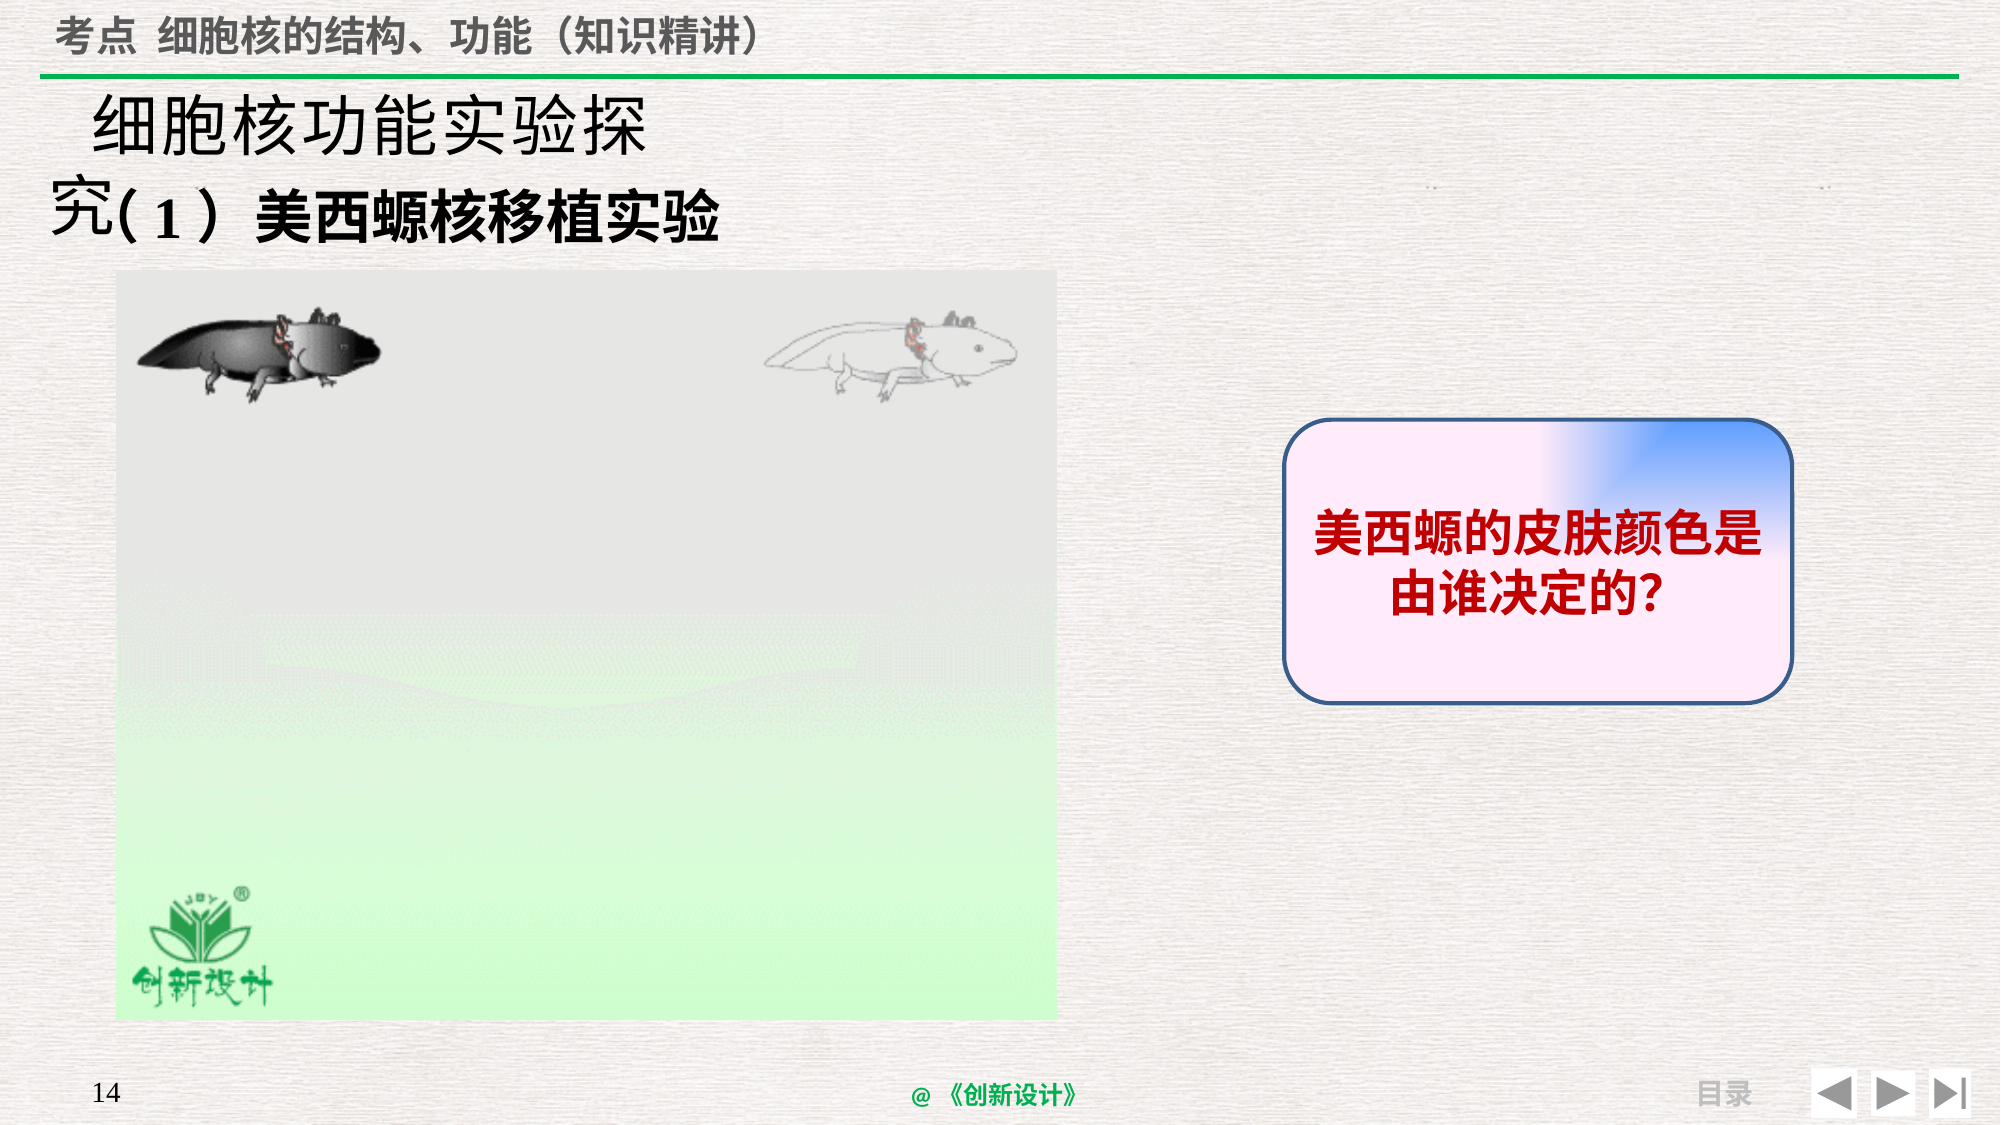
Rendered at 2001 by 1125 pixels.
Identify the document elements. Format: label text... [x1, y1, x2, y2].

picture [0, 0, 2000, 1125]
title 考点 细胞核的结构、功能（知识精讲） [39, 0, 1960, 77]
text_box 细胞核功能实验探究 [33, 76, 664, 172]
text_box （1）美西螈核移植实验 [66, 173, 736, 258]
text_box 美西螈的皮肤颜色是由谁决定的？ [1284, 419, 1793, 704]
